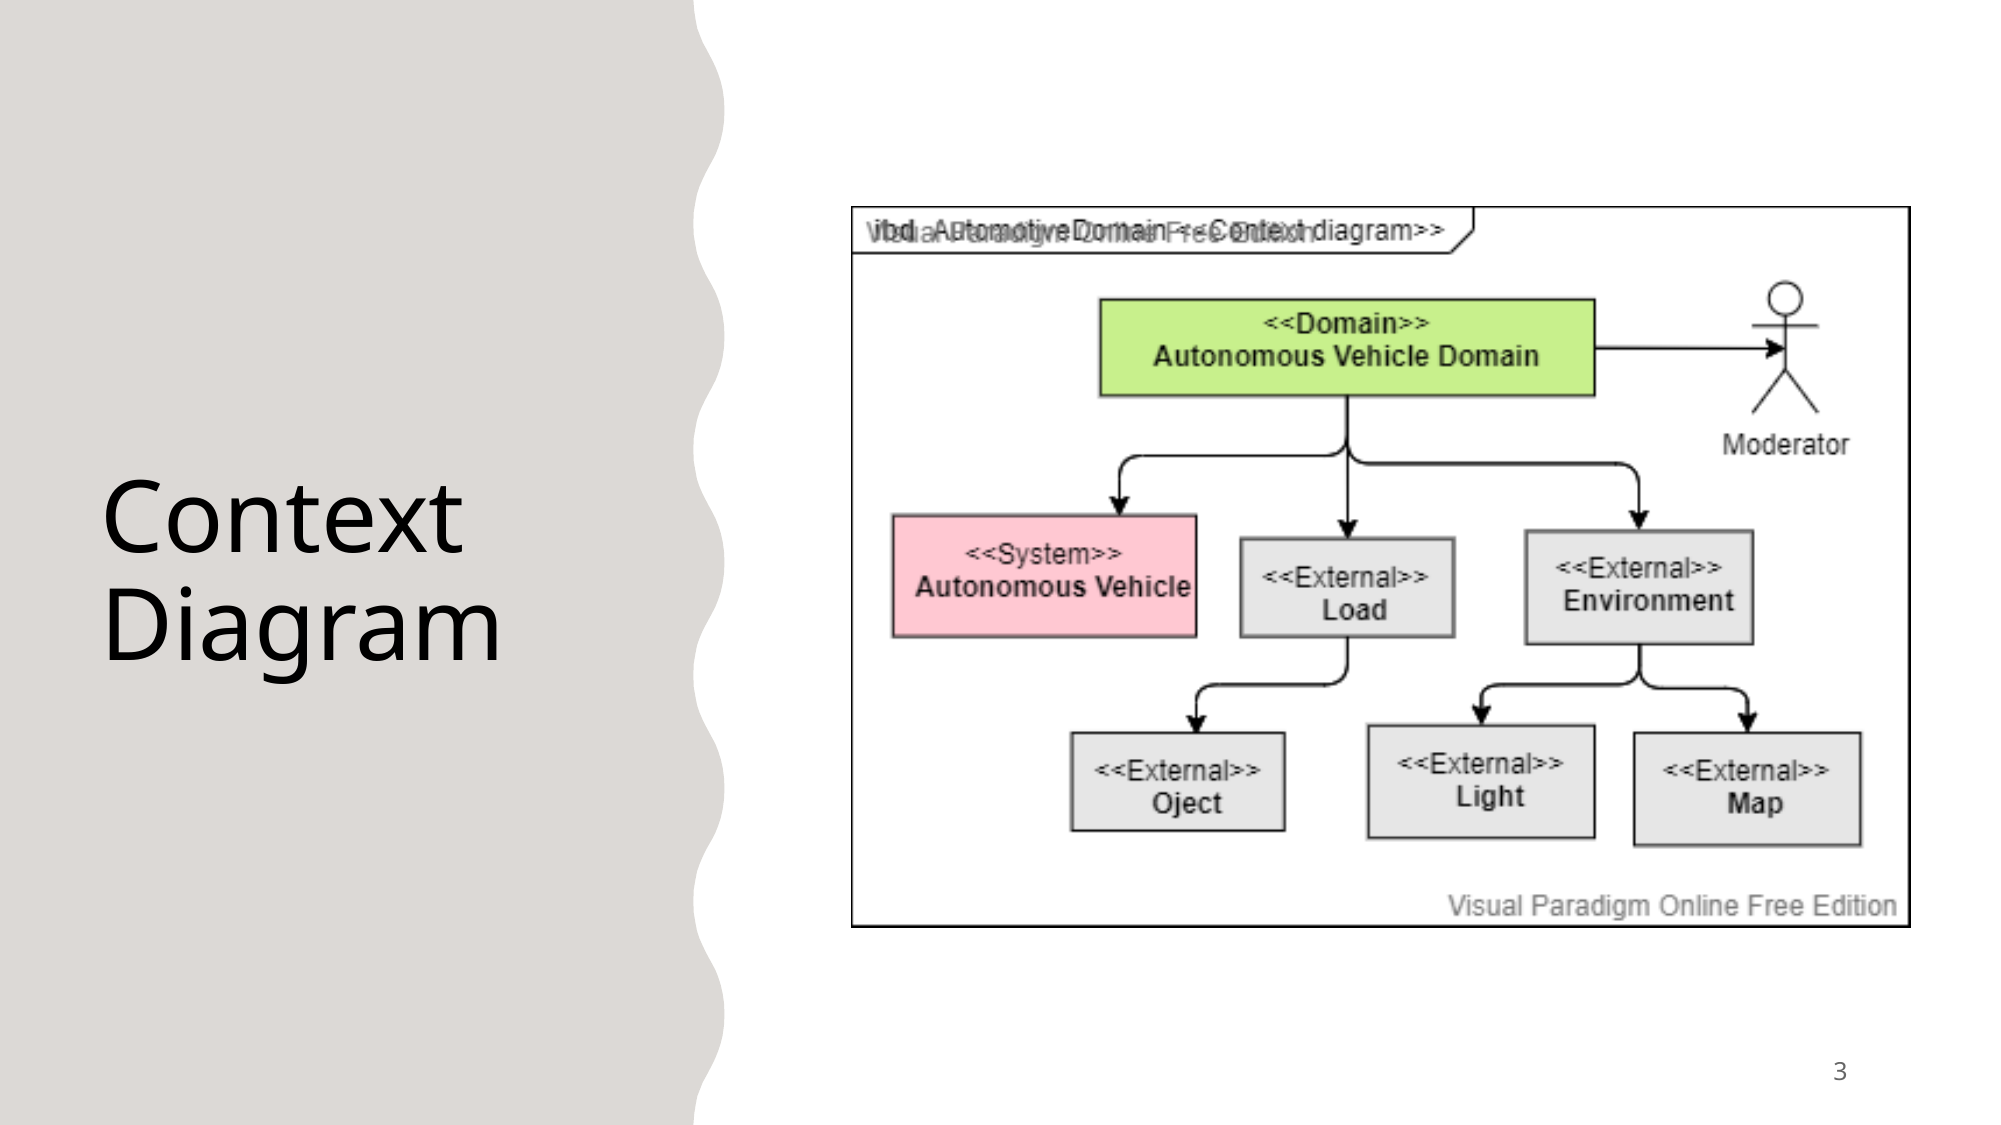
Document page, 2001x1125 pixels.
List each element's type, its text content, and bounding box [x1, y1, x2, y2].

text_box [695, 0, 2000, 1125]
text_box [0, 0, 726, 1125]
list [851, 206, 1911, 929]
slide_number 3 [1412, 1042, 1863, 1103]
title Context Diagram [85, 61, 616, 690]
